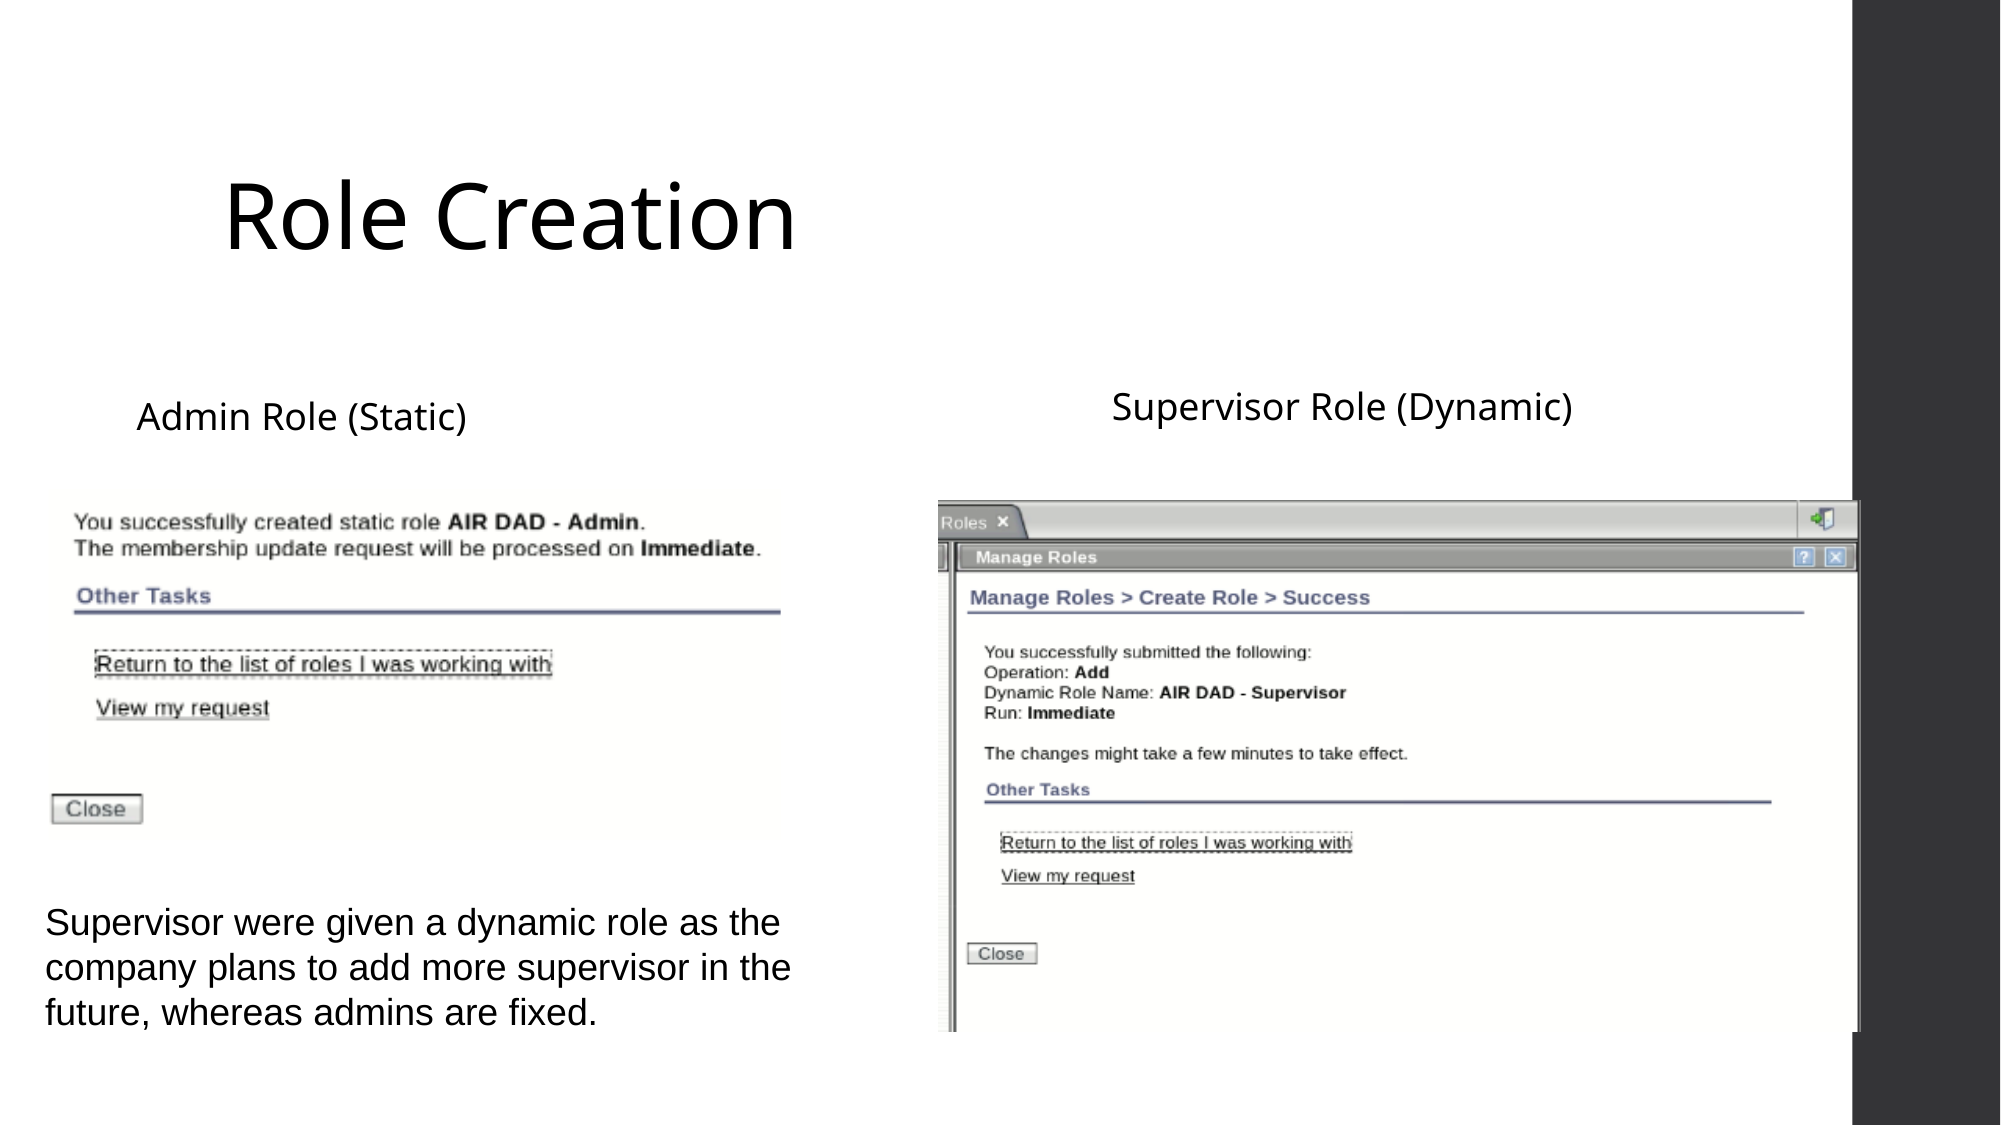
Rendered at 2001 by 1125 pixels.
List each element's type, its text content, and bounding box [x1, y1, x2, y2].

text_box Admin Role (Static) [121, 385, 572, 446]
text_box Supervisor Role (Dynamic) [1096, 375, 1612, 435]
picture [48, 489, 781, 840]
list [938, 499, 1861, 1032]
text_box Supervisor were given a dynamic role as the company plans to add more supervisor in the future, whereas admins are fixed. [29, 882, 921, 1048]
title Role Creation [206, 60, 1797, 278]
